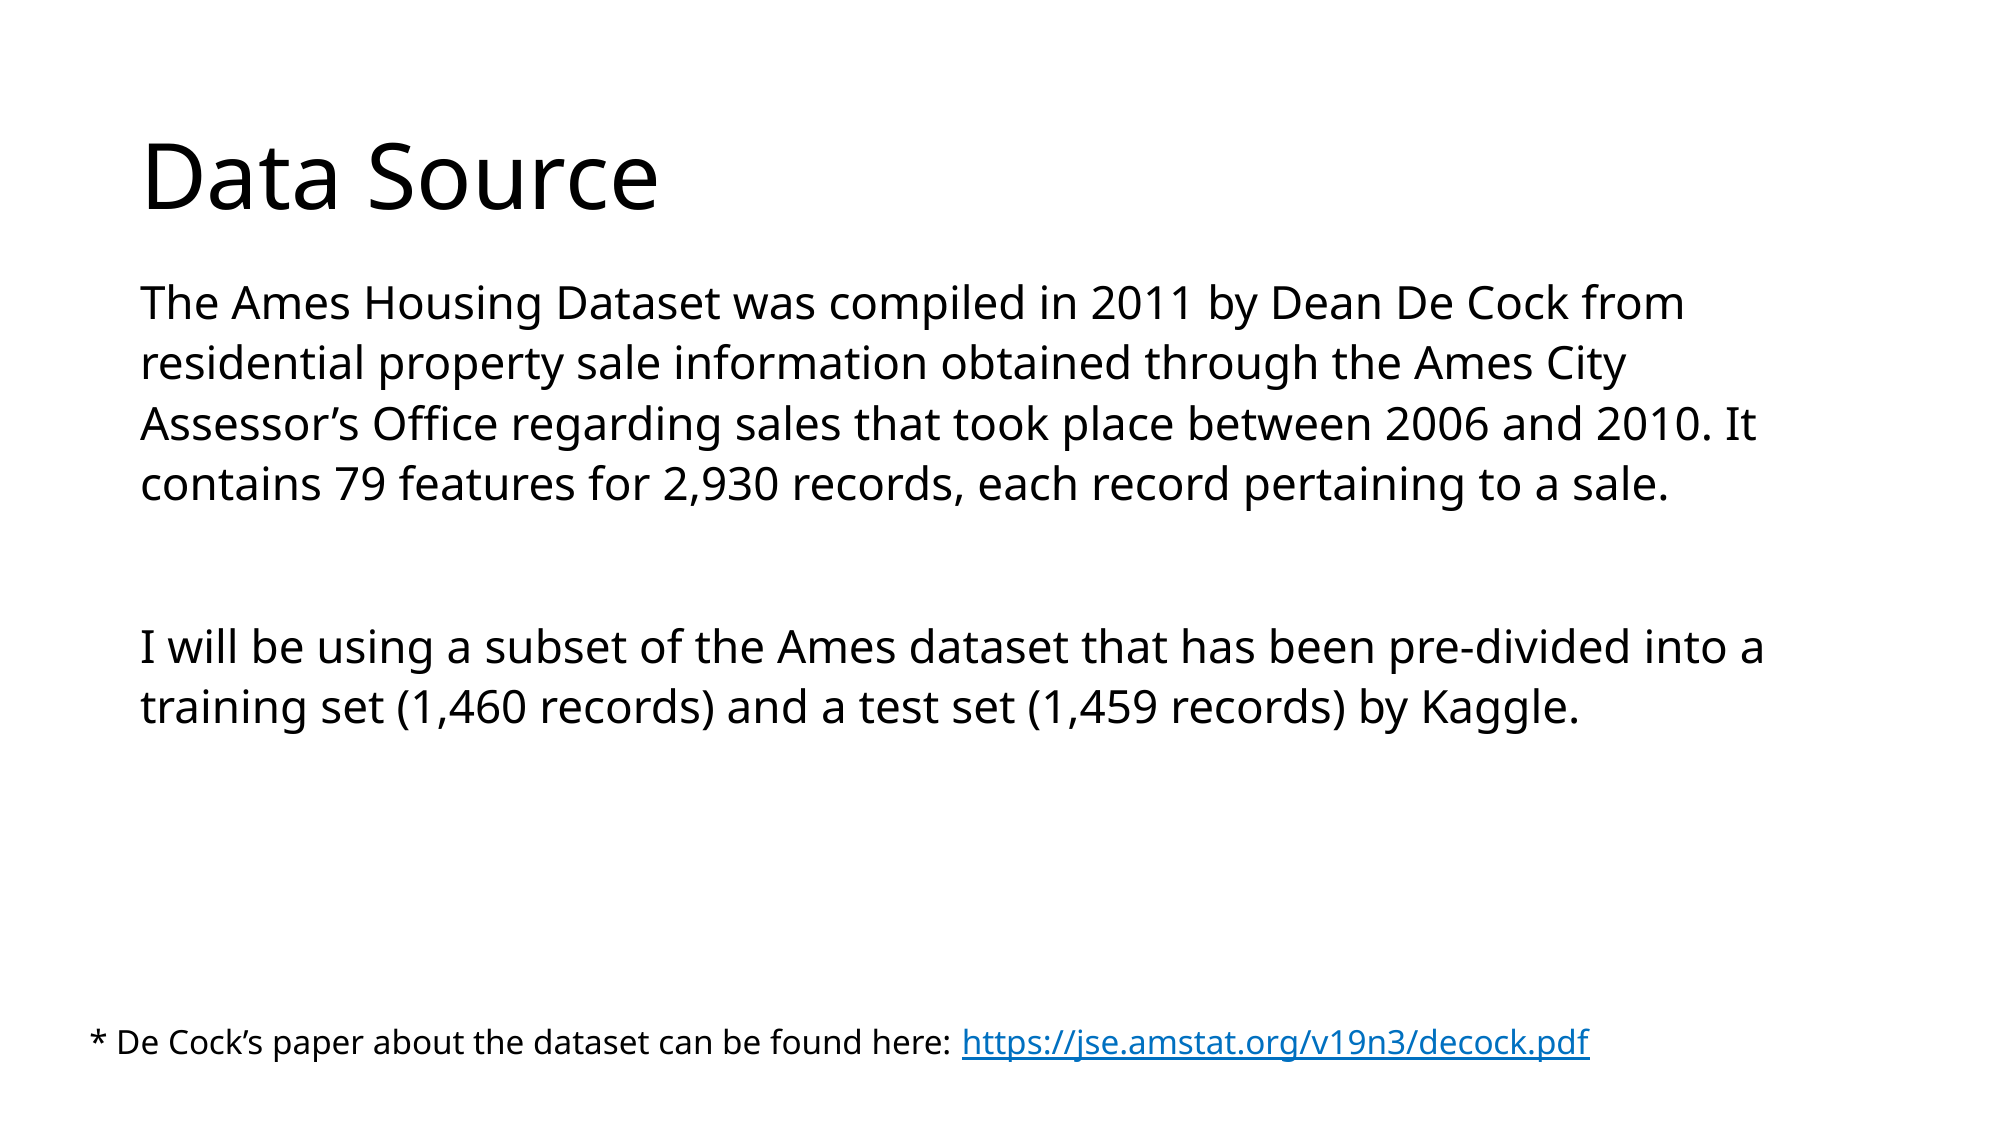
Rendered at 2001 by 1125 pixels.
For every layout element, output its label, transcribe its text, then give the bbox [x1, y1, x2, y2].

list The Ames Housing Dataset was compiled in 2011 by Dean De Cock from residential property sale information obtained through the Ames City Assessor’s Office regarding sales that took place between 2006 and 2010. It contains 79 features for 2,930 records, each record pertaining to a sale. I will be using a subset of the Ames dataset that has been pre-divided into a training set (1,460 records) and a test set (1,459 records) by Kaggle. [124, 260, 1828, 901]
title Data Source [124, 55, 1828, 260]
text_box * De Cock’s paper about the dataset can be found here: https://jse.amstat.org/v19n3/decock.pdf [74, 1013, 1605, 1074]
